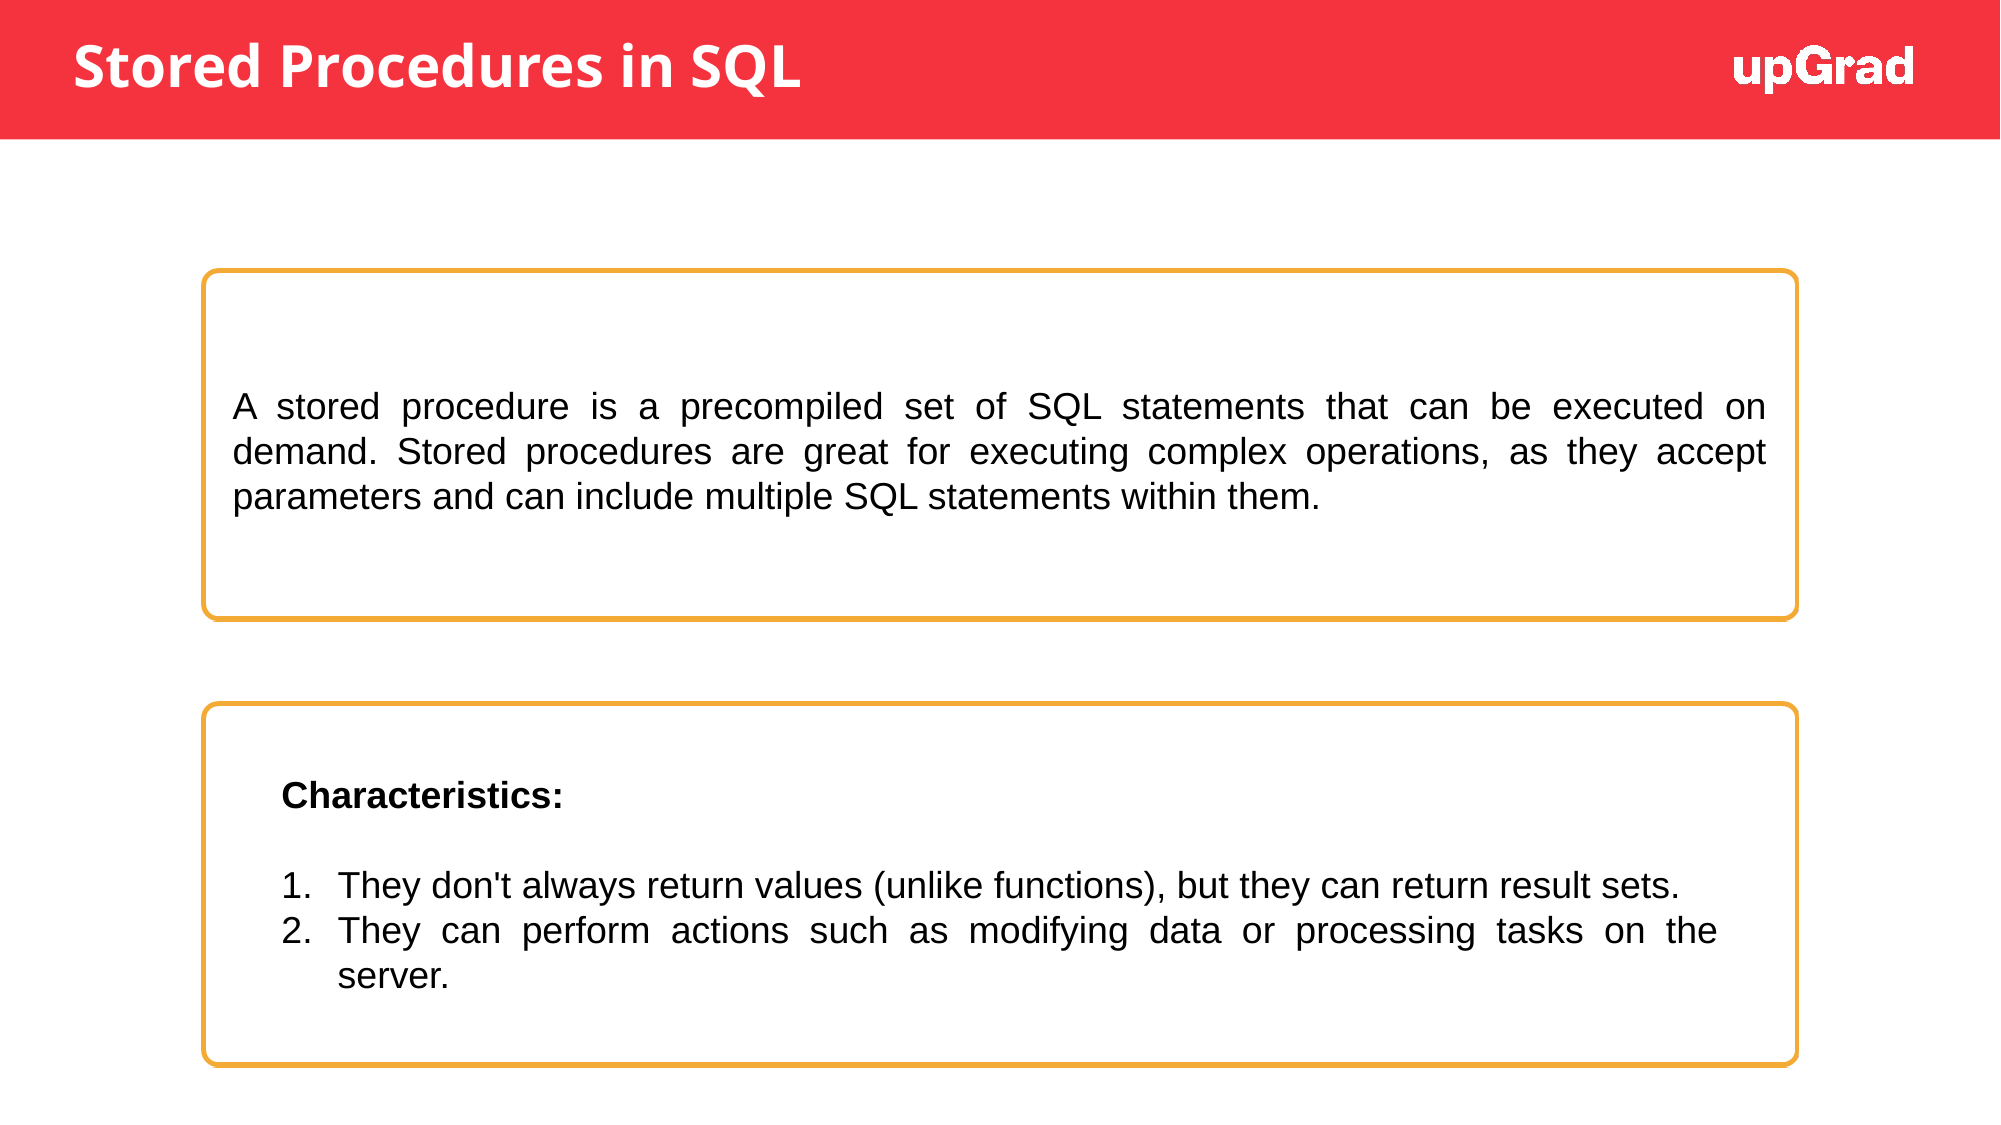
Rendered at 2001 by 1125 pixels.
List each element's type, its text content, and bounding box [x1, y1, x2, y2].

title Stored Procedures in SQL [58, 26, 1656, 111]
picture [1734, 45, 1913, 94]
picture [201, 268, 1799, 623]
picture [201, 701, 1799, 1068]
